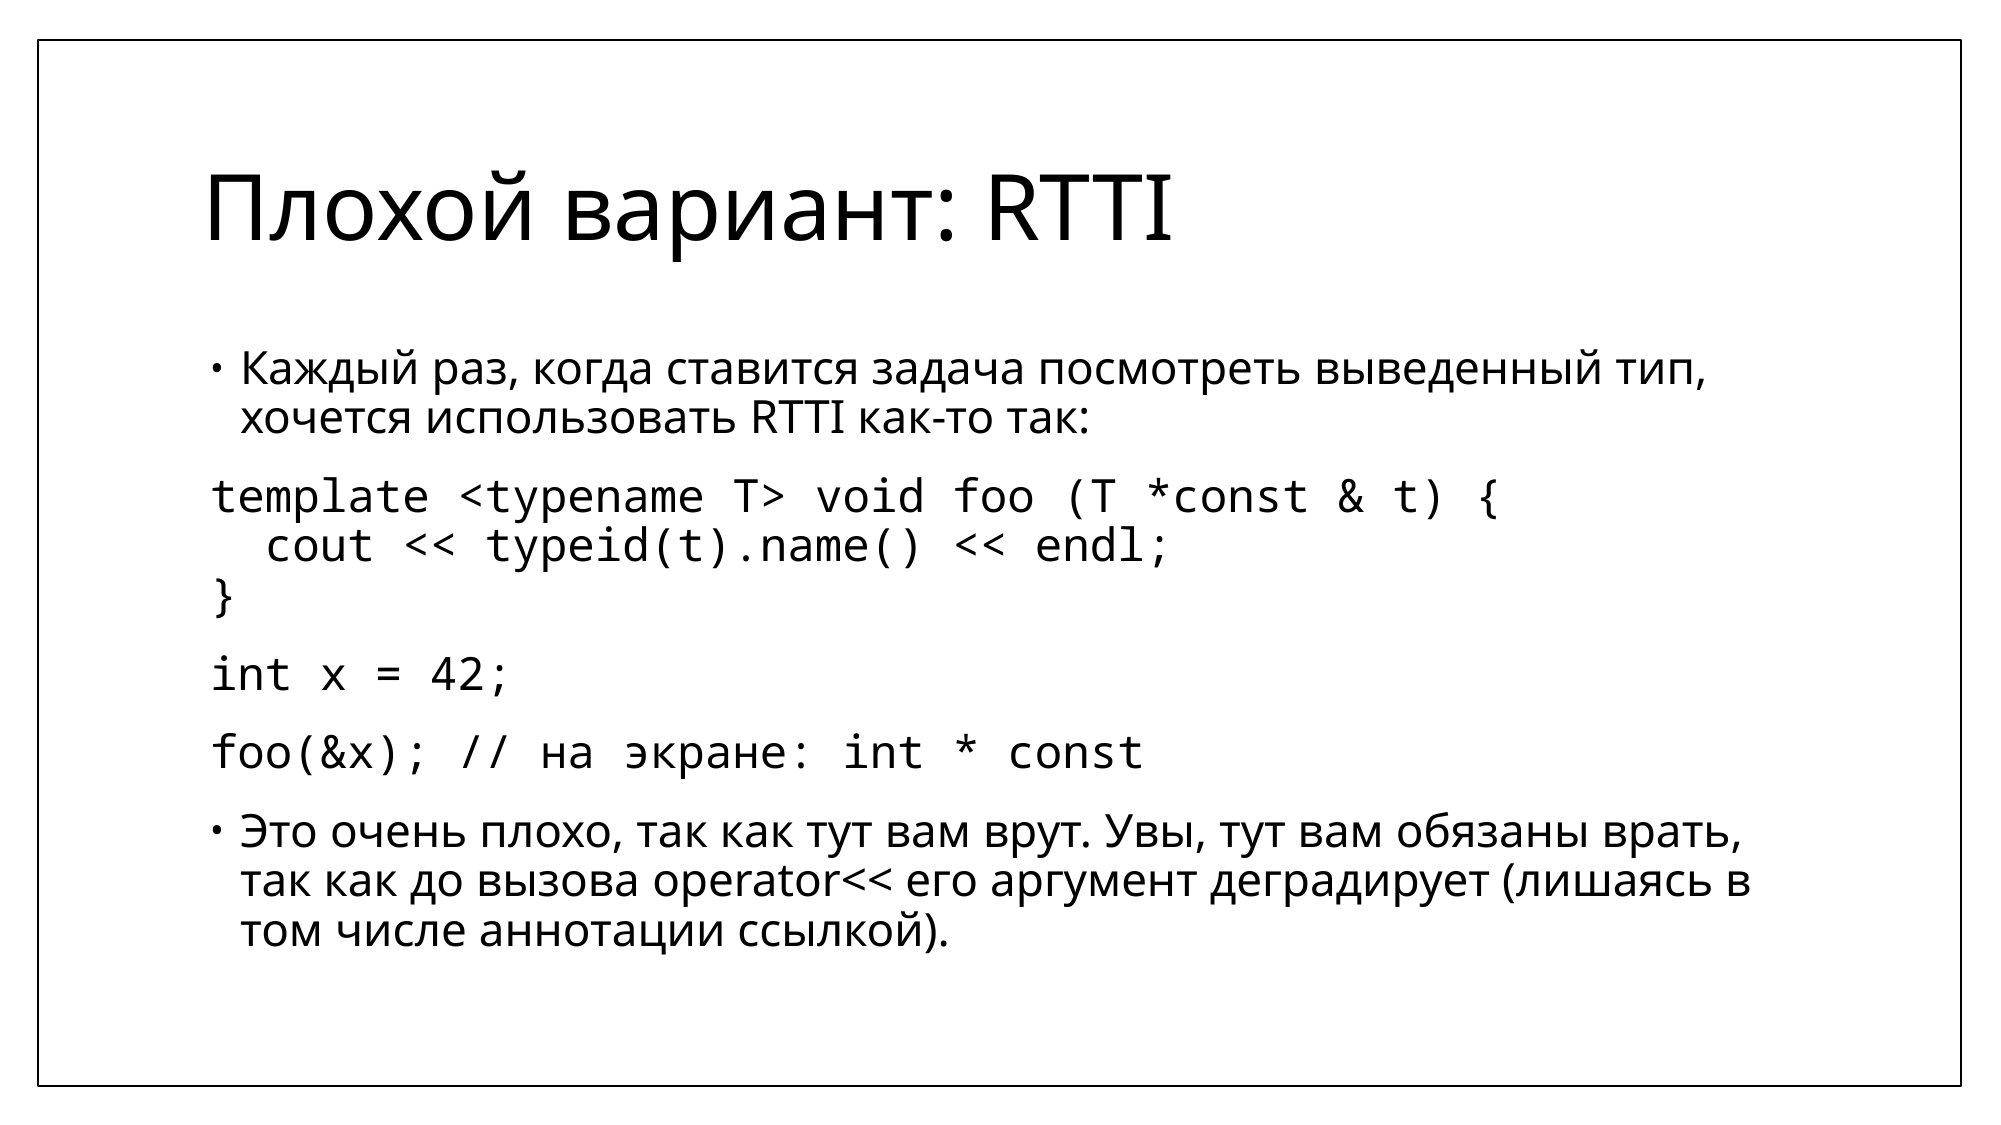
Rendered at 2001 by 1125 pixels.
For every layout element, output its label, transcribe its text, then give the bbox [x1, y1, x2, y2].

title Плохой вариант: RTTI [187, 99, 1808, 323]
list Каждый раз, когда ставится задача посмотреть выведенный тип, хочется использовать RTTI как-то так: template <typename T> void foo (T *const & t) { cout << typeid(t).name() << endl; } int x = 42; foo(&x); // на экране: int * const Это очень плохо, так как тут вам врут. Увы, тут вам обязаны врать, так как до вызова operator<< его аргумент деградирует (лишаясь в том числе аннотации ссылкой). [187, 337, 1808, 1000]
